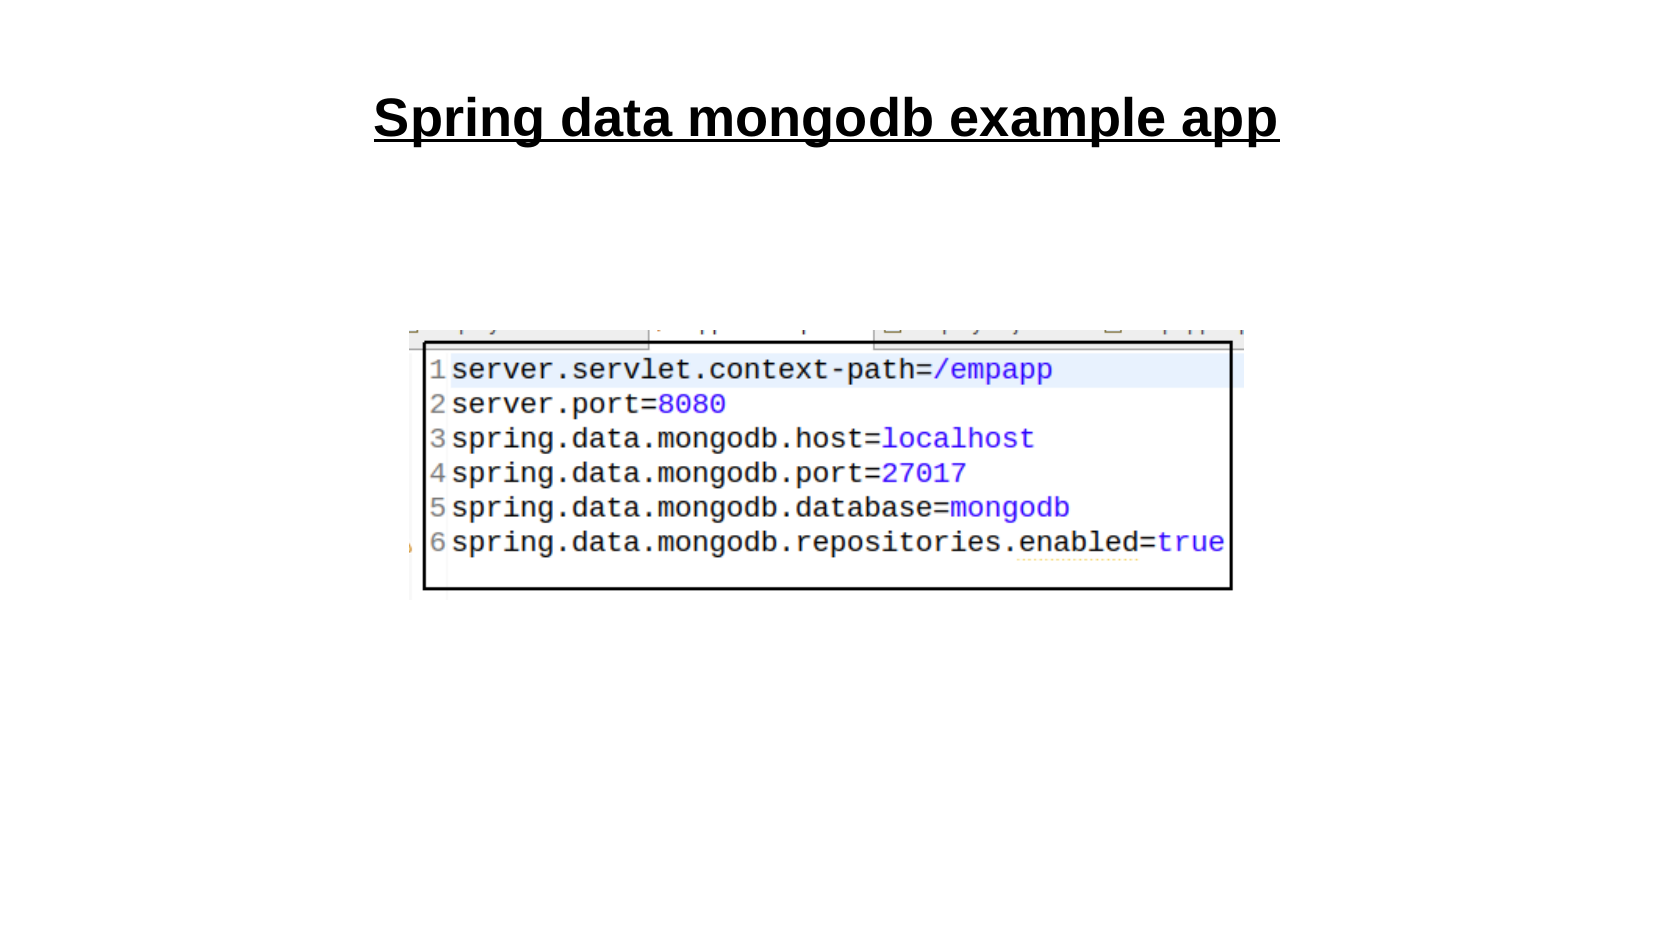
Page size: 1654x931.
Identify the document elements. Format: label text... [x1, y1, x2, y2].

text_box [82, 217, 1571, 757]
picture [408, 330, 1244, 600]
text_box Spring data mongodb example app [82, 37, 1571, 193]
